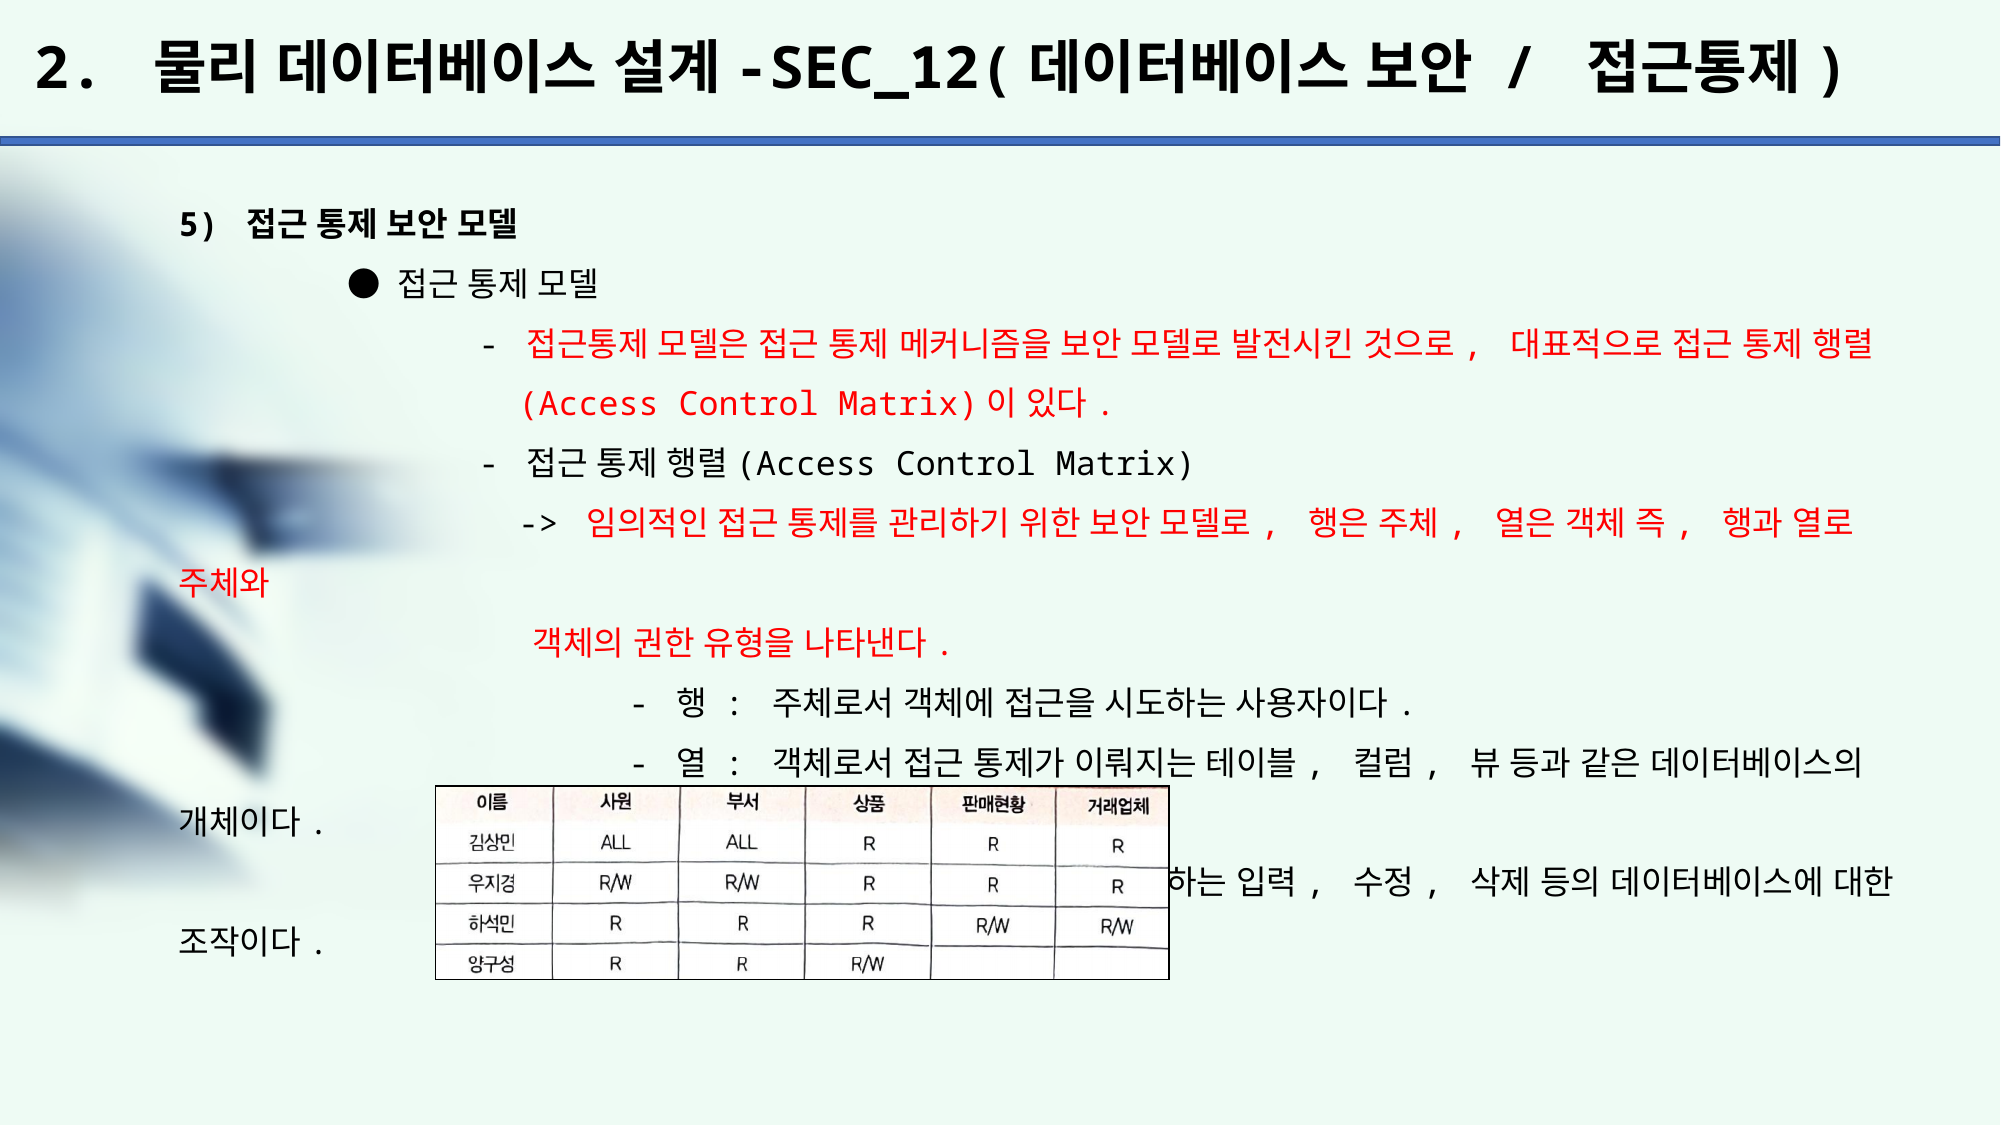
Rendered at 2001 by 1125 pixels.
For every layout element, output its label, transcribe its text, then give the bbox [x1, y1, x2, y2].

title 2. 물리 데이터베이스 설계-SEC_12(데이터베이스 보안 / 접근통제) [19, 14, 1922, 126]
picture [0, 146, 2000, 1125]
picture [0, 0, 2000, 136]
text_box 5) 접근 통제 보안 모델 ● 접근 통제 모델 - 접근통제 모델은 접근 통제 메커니즘을 보안 모델로 발전시킨 것으로, 대표적으로 접근 통제 행렬 (Access Control Matrix)이 있다. - 접근 통제 행렬(Access Control Matrix) -> 임의적인 접근 통제를 관리하기 위한 보안 모델로, 행은 주체, 열은 객체 즉, 행과 열로 주체와 객체의 권한 유형을 나타낸다. - 행 : 주체로서 객체에 접근을 시도하는 사용자이다. - 열 : 객체로서 접근 통제가 이뤄지는 테이블, 컬럼, 뷰 등과 같은 데이터베이스의 개체이다. - 규칙 : 주체가 객체에 대하여 수행하는 입력, 수정, 삭제 등의 데이터베이스에 대한 조작이다. [163, 175, 1969, 969]
